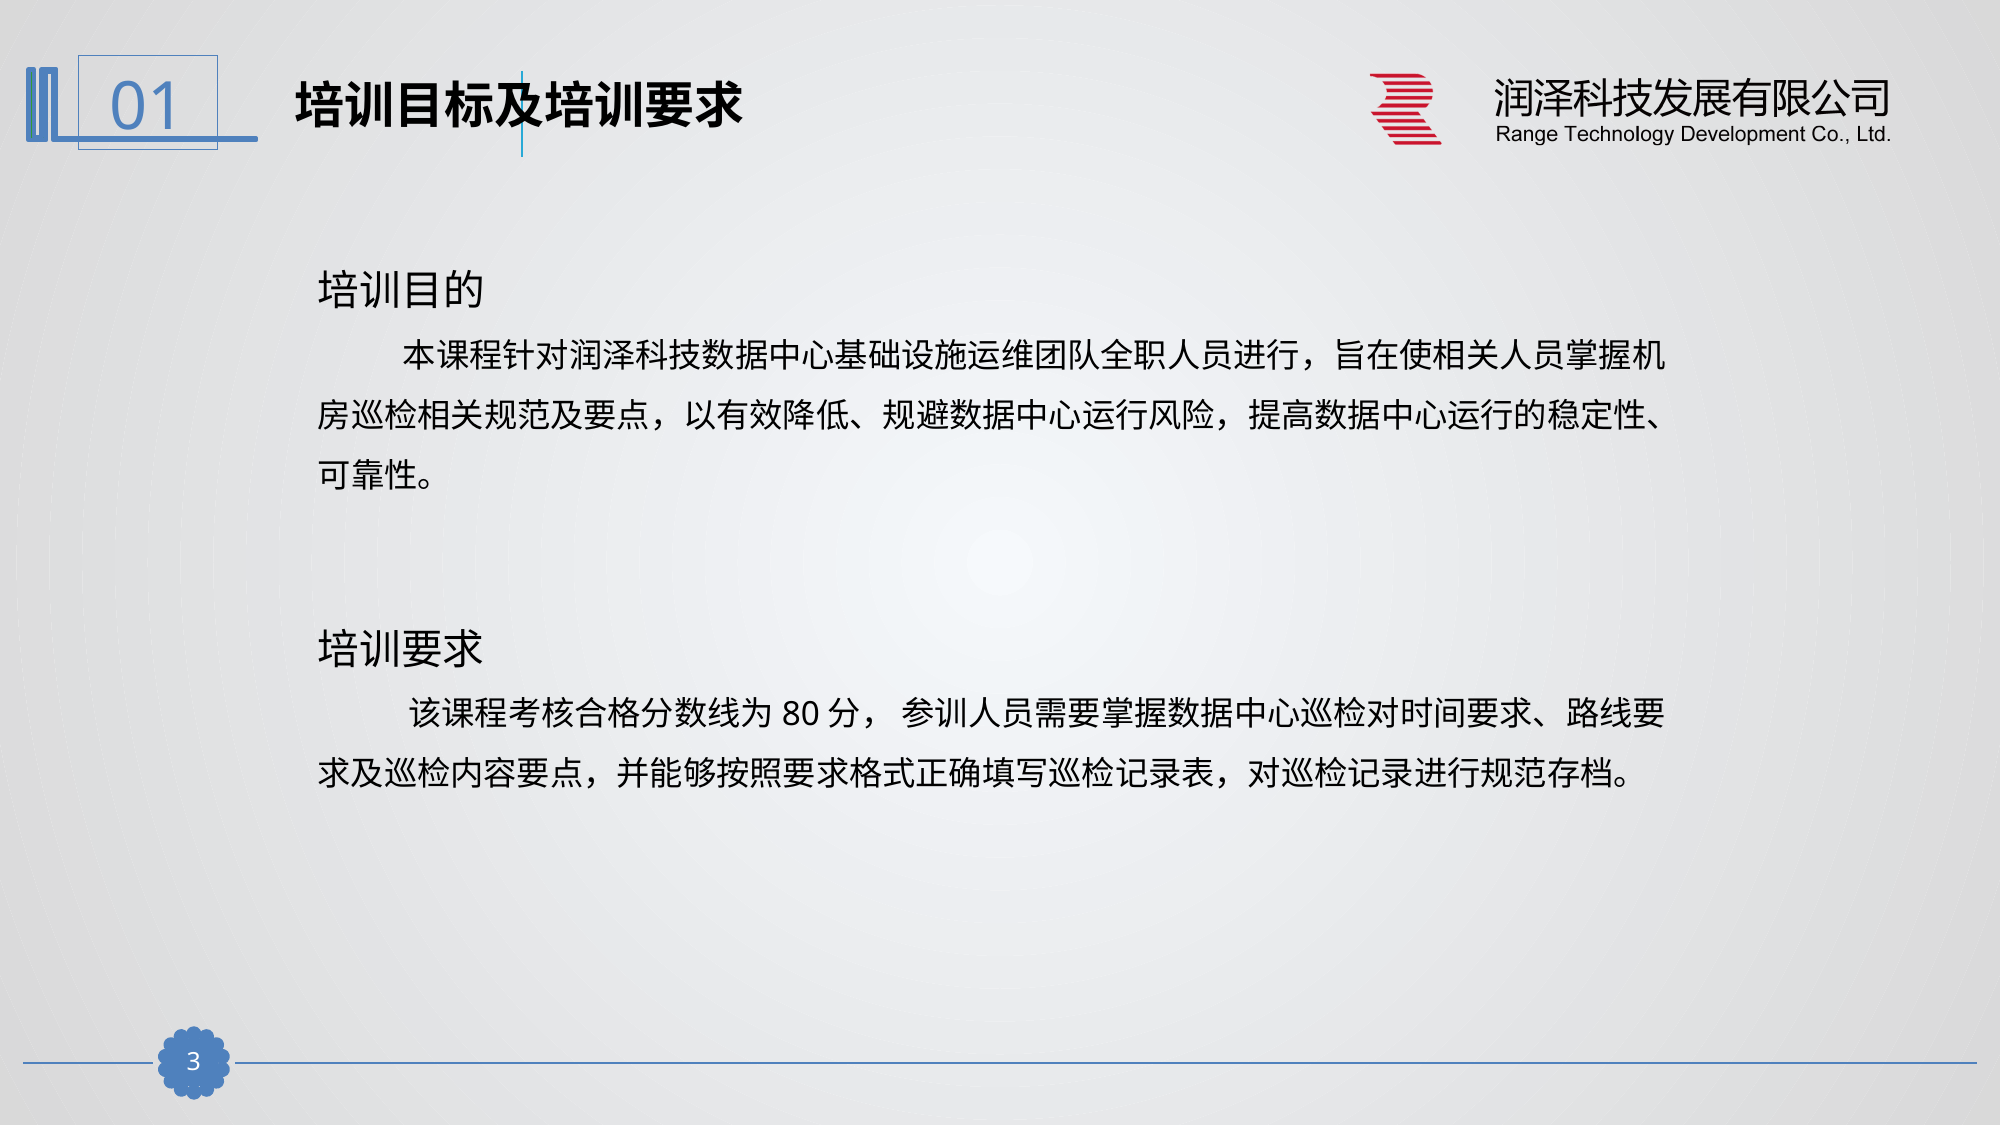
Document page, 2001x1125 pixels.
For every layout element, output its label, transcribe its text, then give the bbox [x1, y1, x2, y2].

text_box 培训目的 本课程针对润泽科技数据中心基础设施运维团队全职人员进行，旨在使相关人员掌握机房巡检相关规范及要点，以有效降低、规避数据中心运行风险，提高数据中心运行的稳定性、可靠性。 [303, 231, 1709, 502]
text_box 培训目标及培训要求 [279, 66, 1733, 142]
picture [1341, 37, 1933, 173]
slide_number 2 [169, 1039, 218, 1086]
text_box 培训要求 该课程考核合格分数线为80分， 参训人员需要掌握数据中心巡检对时间要求、路线要求及巡检内容要点，并能够按照要求格式正确填写巡检记录表，对巡检记录进行规范存档。 [303, 590, 1709, 800]
